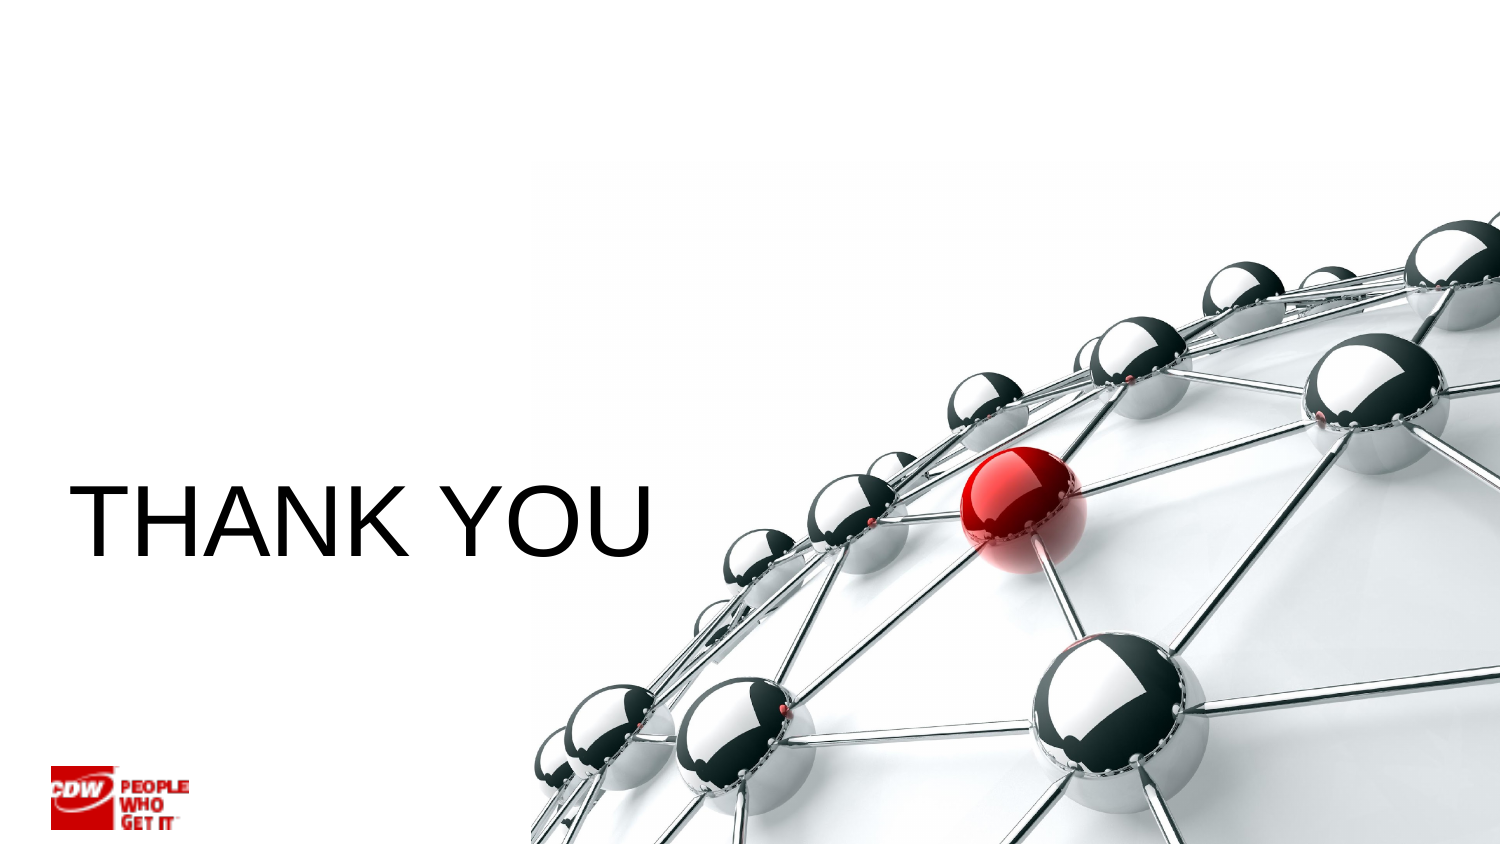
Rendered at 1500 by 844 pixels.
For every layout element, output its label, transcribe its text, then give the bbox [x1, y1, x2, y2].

picture [51, 766, 189, 830]
title THANK YOU [53, 483, 526, 585]
picture [531, 160, 1500, 844]
